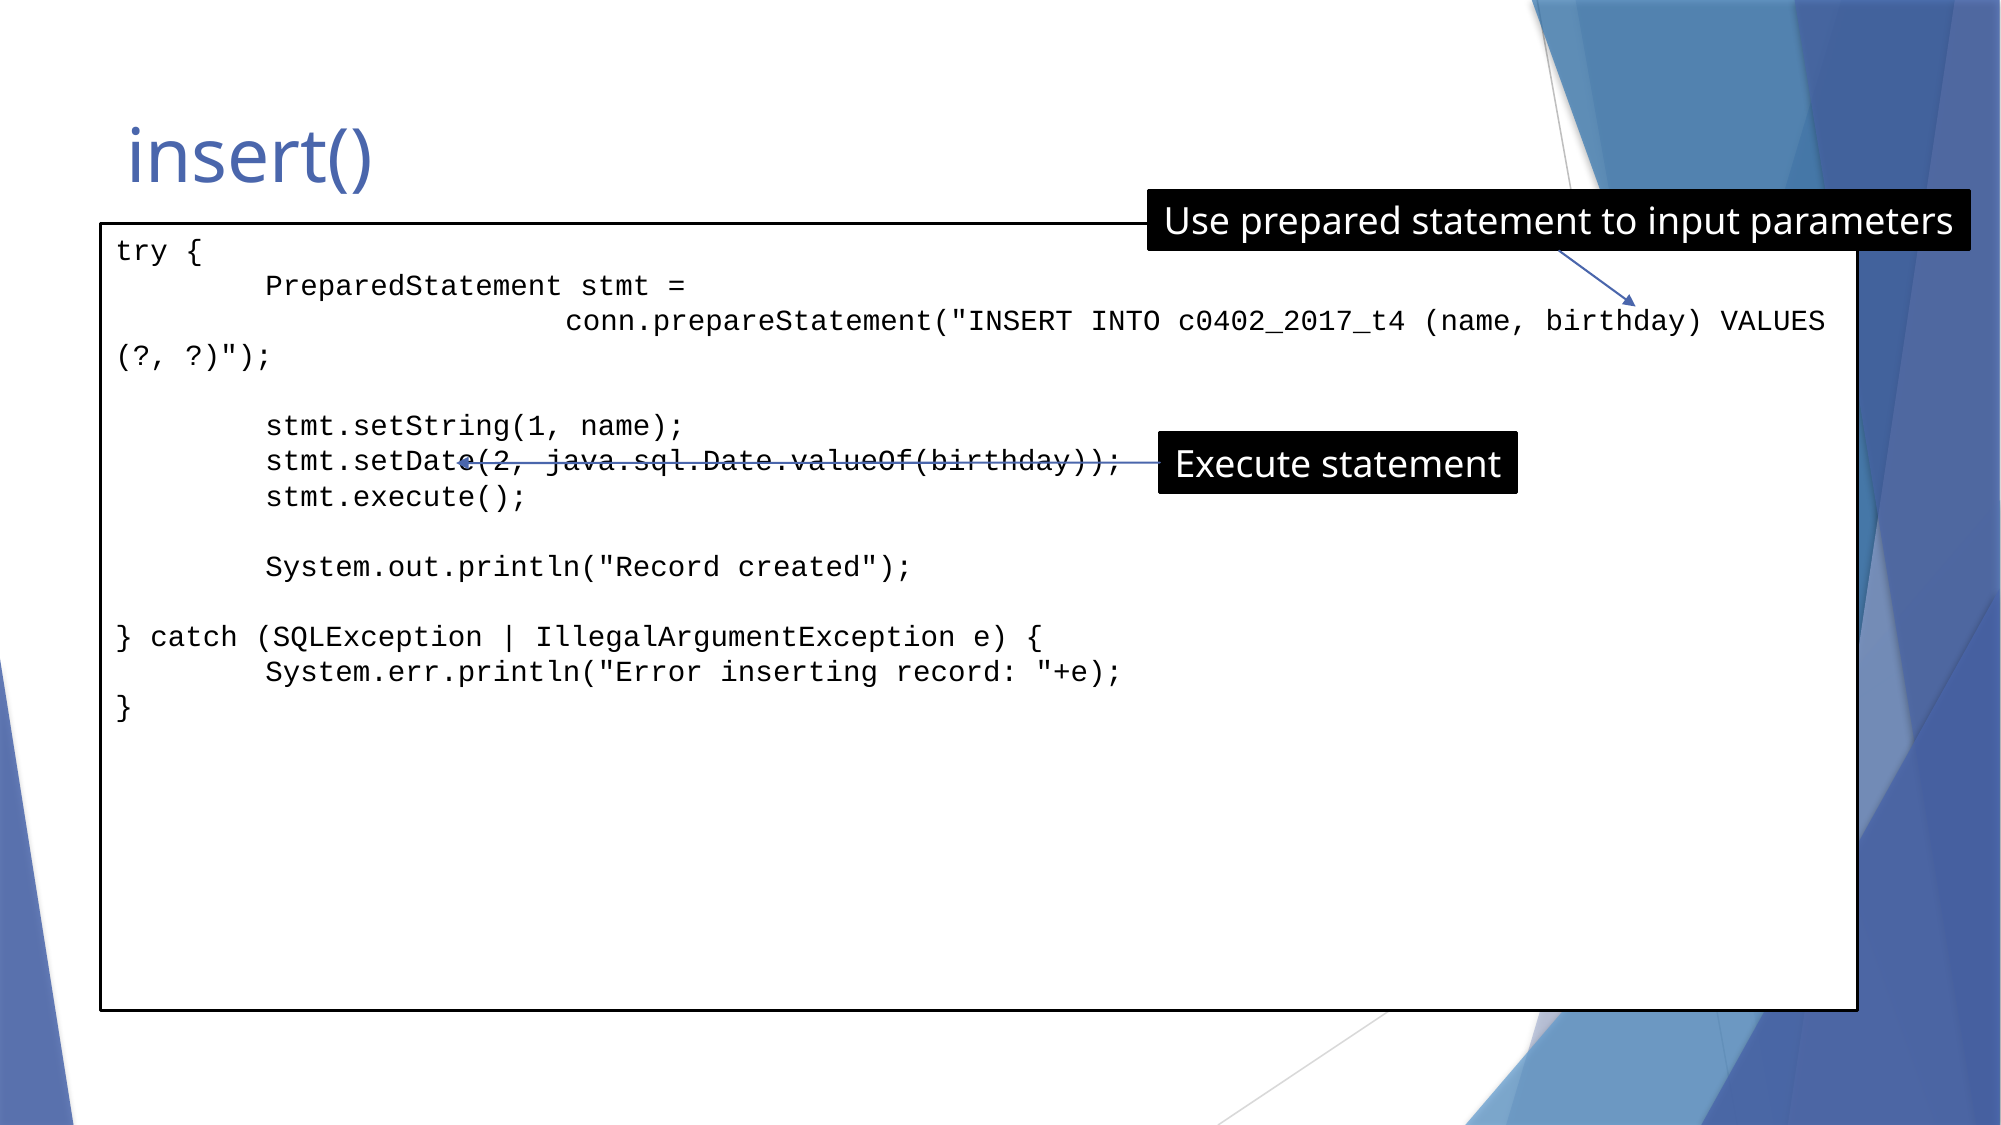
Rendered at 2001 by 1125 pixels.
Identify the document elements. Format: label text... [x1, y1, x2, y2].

text_box try { PreparedStatement stmt = conn.prepareStatement("INSERT INTO c0402_2017_t4 (name, birthday) VALUES (?, ?)"); stmt.setString(1, name); stmt.setDate(2, java.sql.Date.valueOf(birthday)); stmt.execute(); System.out.println("Record created"); } catch (SQLException | IllegalArgumentException e) { System.err.println("Error inserting record: "+e); } [99, 222, 1859, 1012]
title insert() [111, 99, 1522, 221]
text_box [1558, 250, 1637, 307]
text_box Use prepared statement to input parameters [1147, 189, 1971, 251]
text_box Execute statement [1158, 431, 1518, 494]
